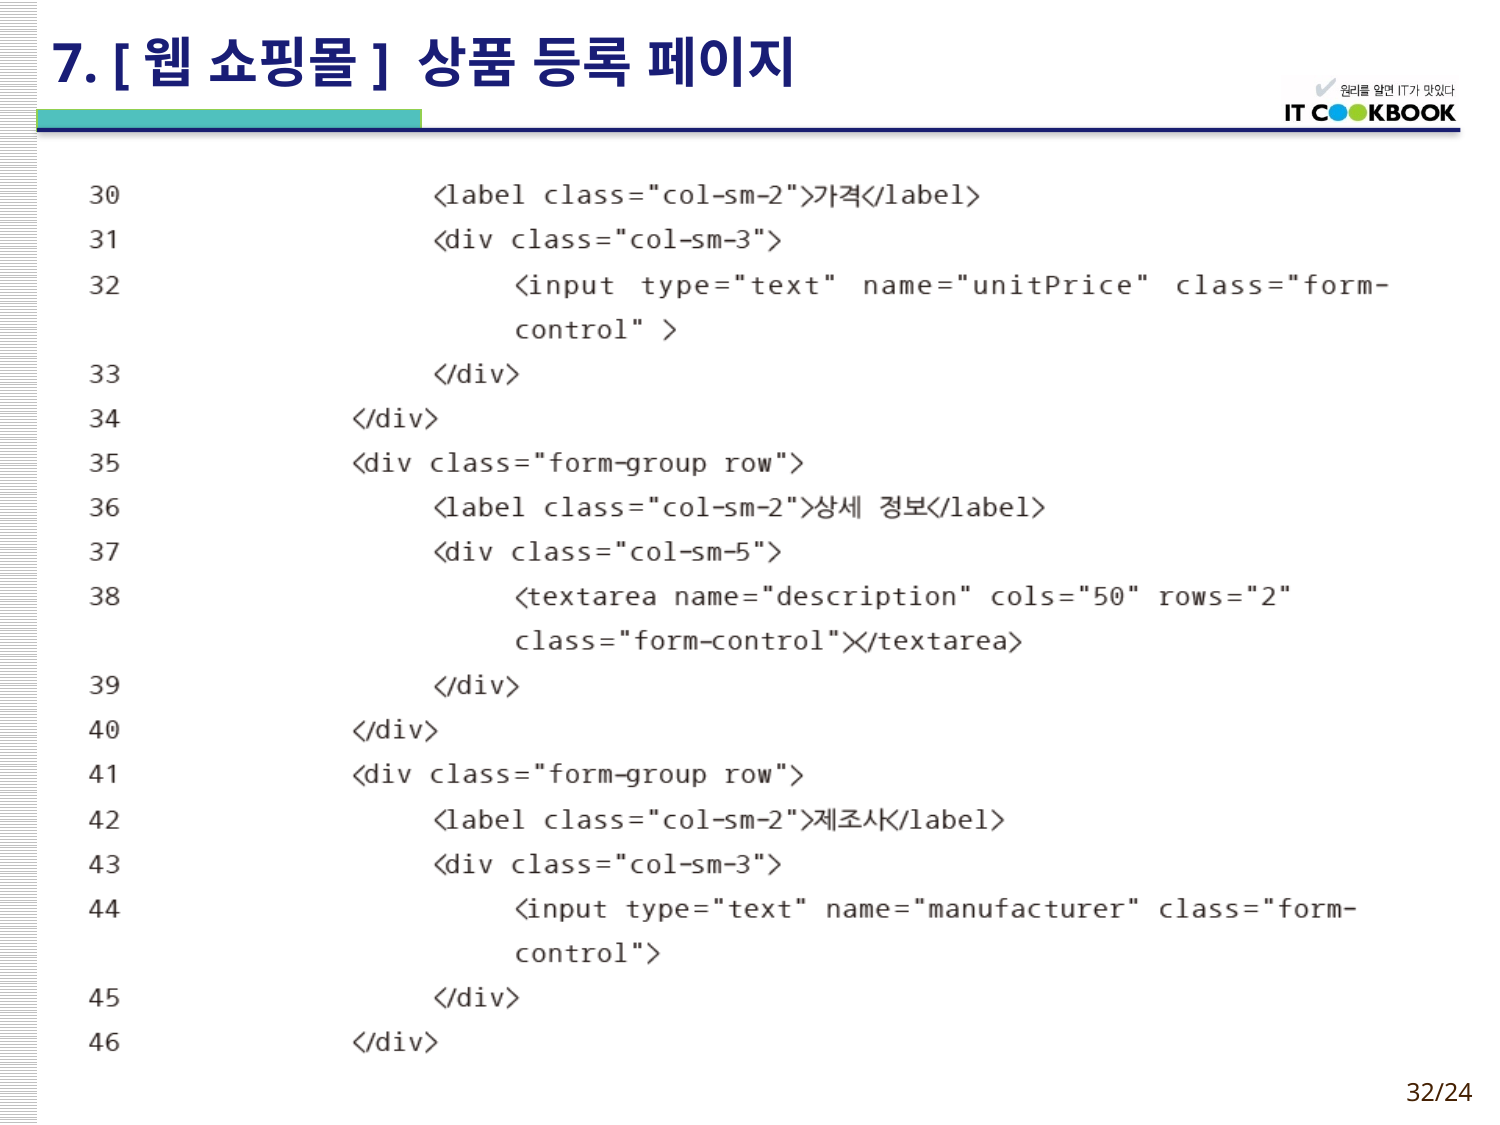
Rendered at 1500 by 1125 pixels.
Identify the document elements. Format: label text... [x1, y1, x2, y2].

picture [60, 172, 1440, 1066]
picture [1281, 75, 1459, 123]
title 7. [웹 쇼핑몰] 상품 등록 페이지 [37, 13, 1278, 109]
